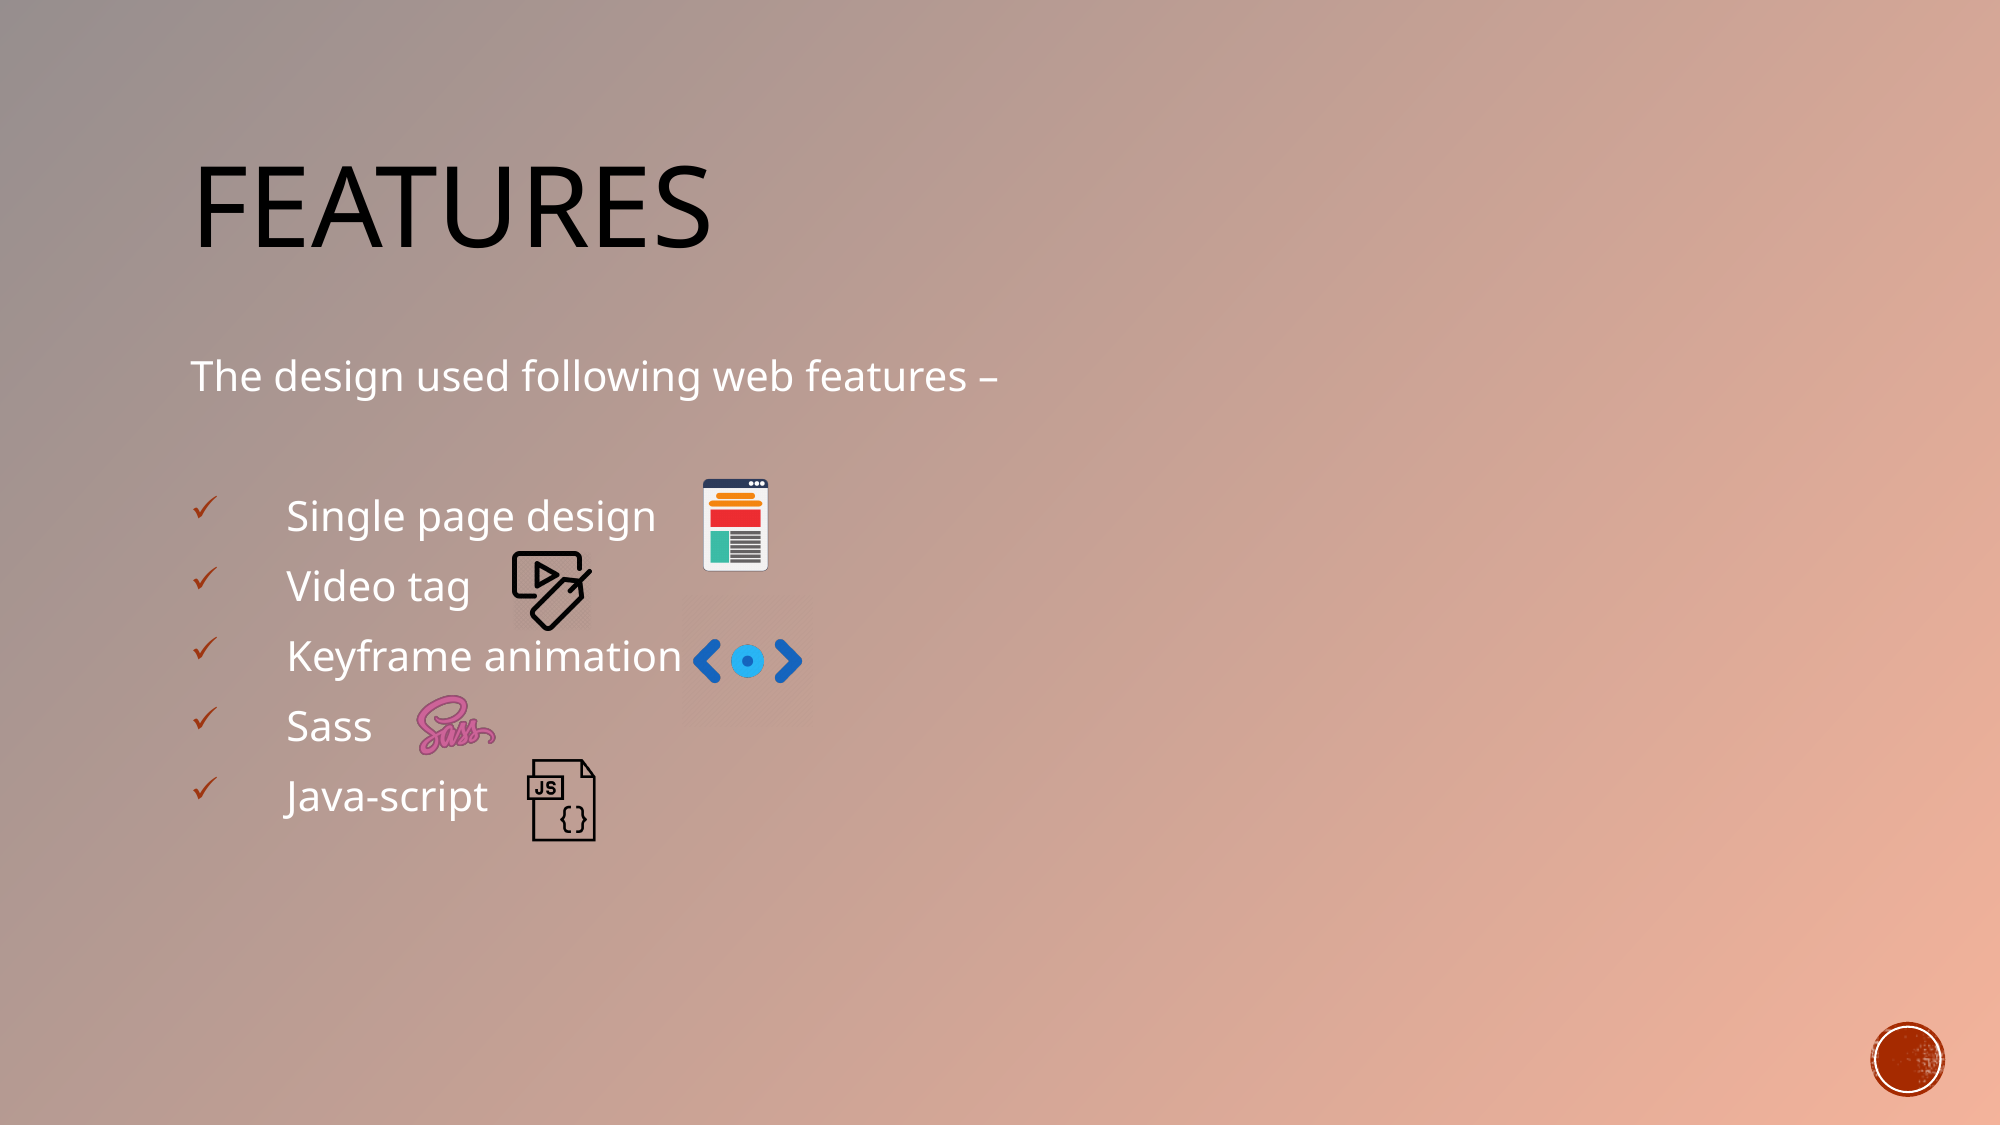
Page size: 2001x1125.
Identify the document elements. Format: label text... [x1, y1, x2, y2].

picture [682, 595, 813, 727]
picture [517, 756, 605, 844]
title FEATURES [175, 79, 1826, 344]
picture [512, 551, 592, 631]
list The design used following web features – Single page design Video tag Keyframe animation Sass Java-script [175, 348, 1826, 1013]
picture [414, 683, 498, 767]
picture [682, 463, 789, 587]
